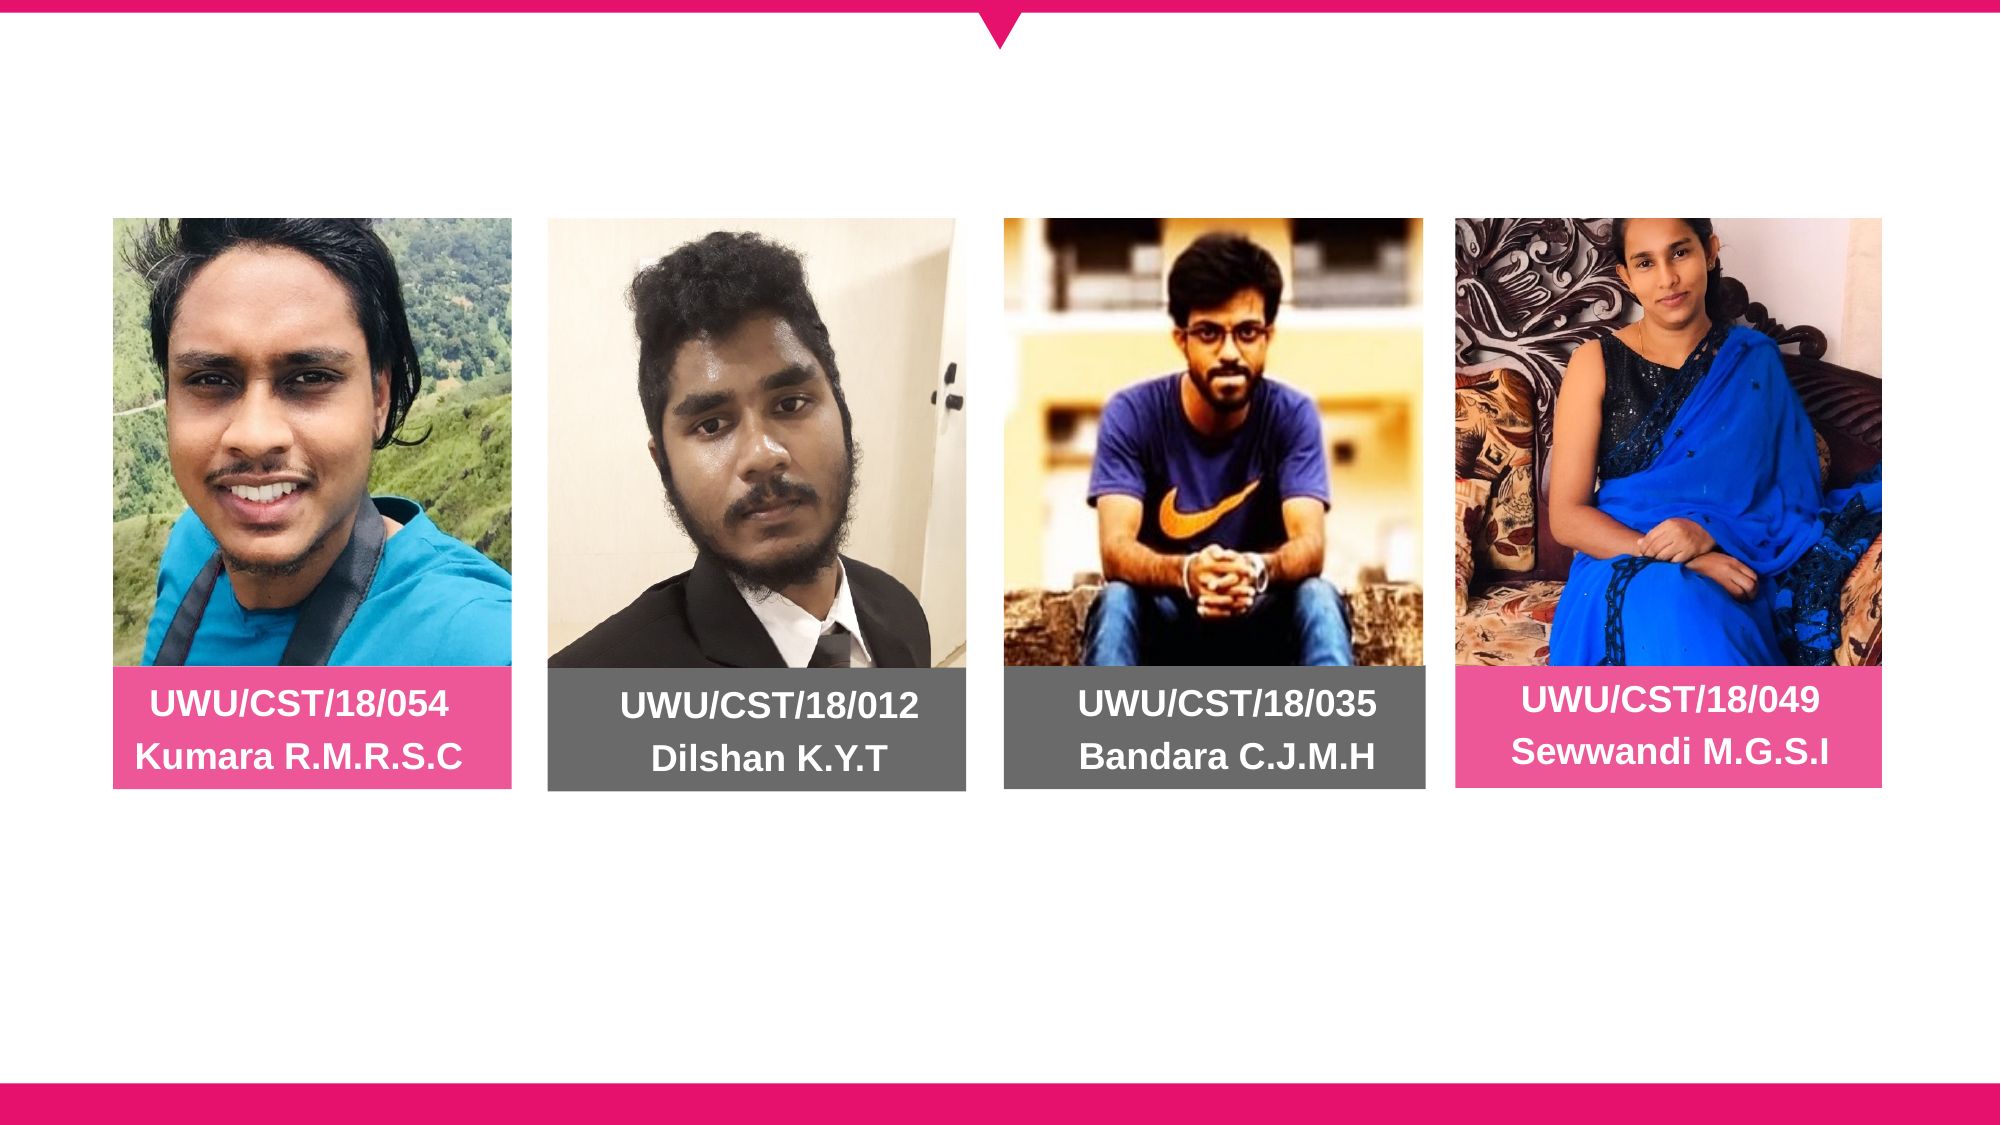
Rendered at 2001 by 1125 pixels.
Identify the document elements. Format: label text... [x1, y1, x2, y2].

picture [1003, 218, 1424, 666]
picture [1455, 218, 1882, 666]
picture [113, 218, 512, 666]
text_box [112, 665, 513, 790]
picture [547, 218, 967, 667]
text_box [547, 667, 967, 792]
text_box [1455, 666, 1882, 788]
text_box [1003, 665, 1426, 790]
text_box UWU/CST/18/054 Kumara R.M.R.S.C [113, 707, 486, 749]
